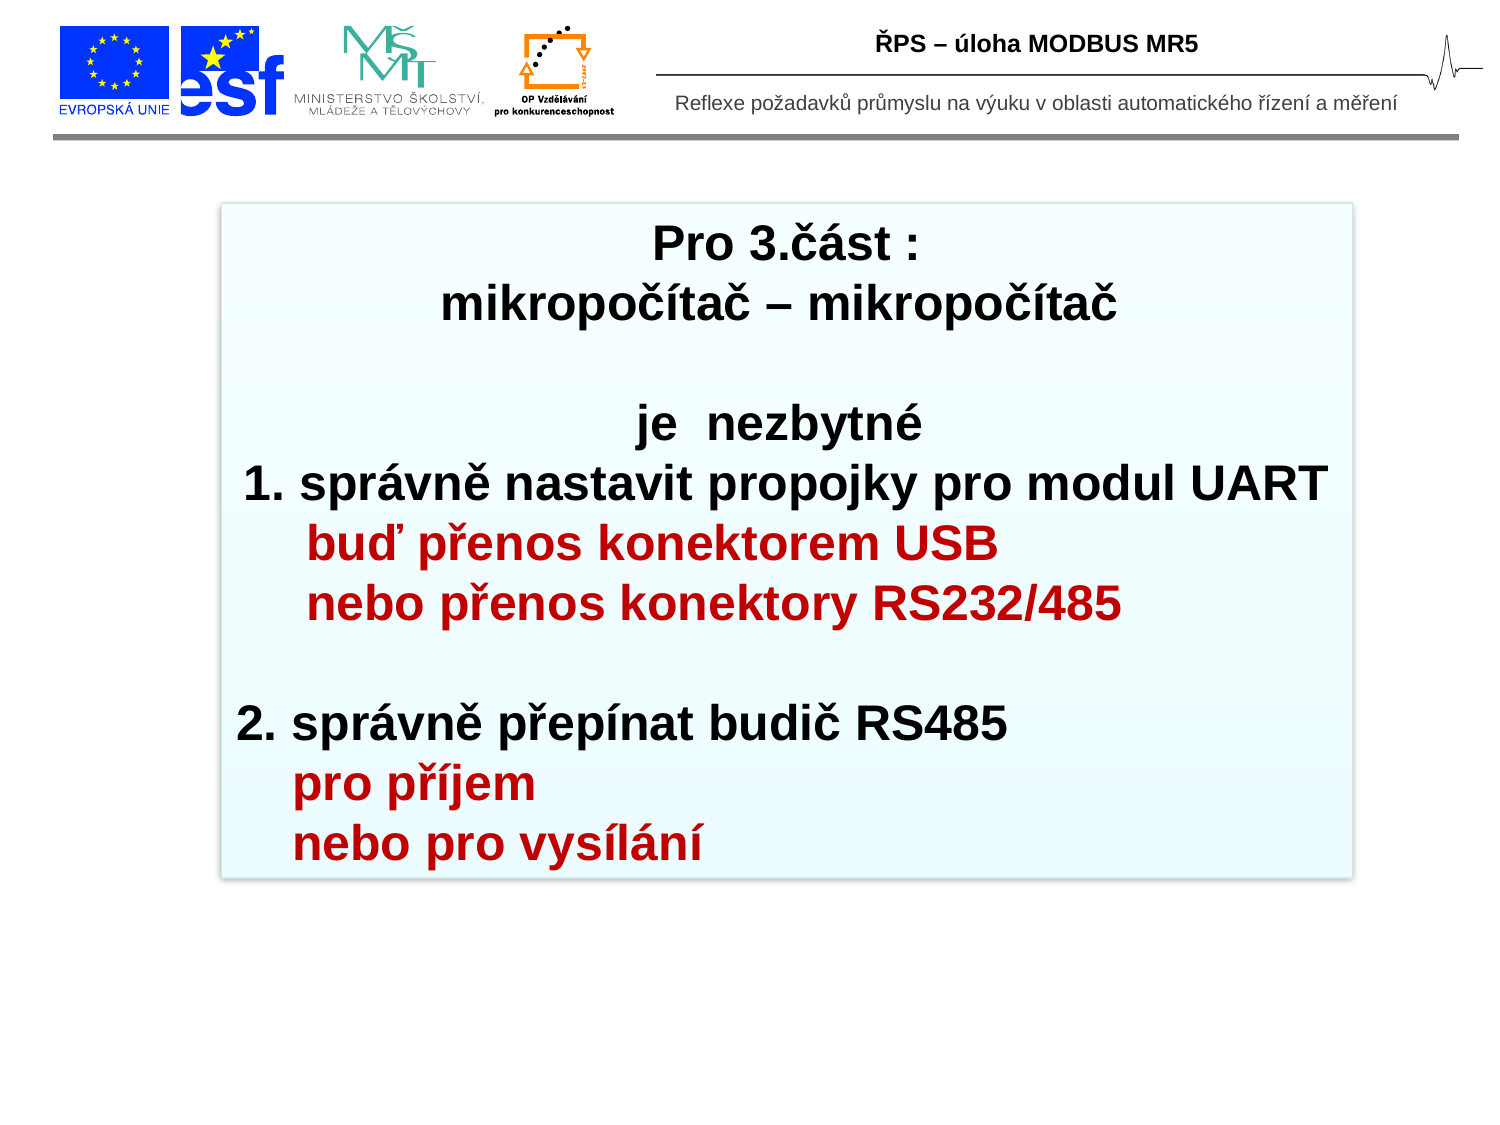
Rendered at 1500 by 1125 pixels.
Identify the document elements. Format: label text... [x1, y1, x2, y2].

text_box Pro 3.část : mikropočítač – mikropočítač je nezbytné 1. správně nastavit propojky pro modul UART buď přenos konektorem USB nebo přenos konektory RS232/485 2. správně přepínat budič RS485 pro příjem nebo pro vysílání [221, 202, 1353, 879]
picture [656, 34, 1483, 91]
text_box ŘPS – úloha MODBUS MR5 [644, 20, 1430, 68]
